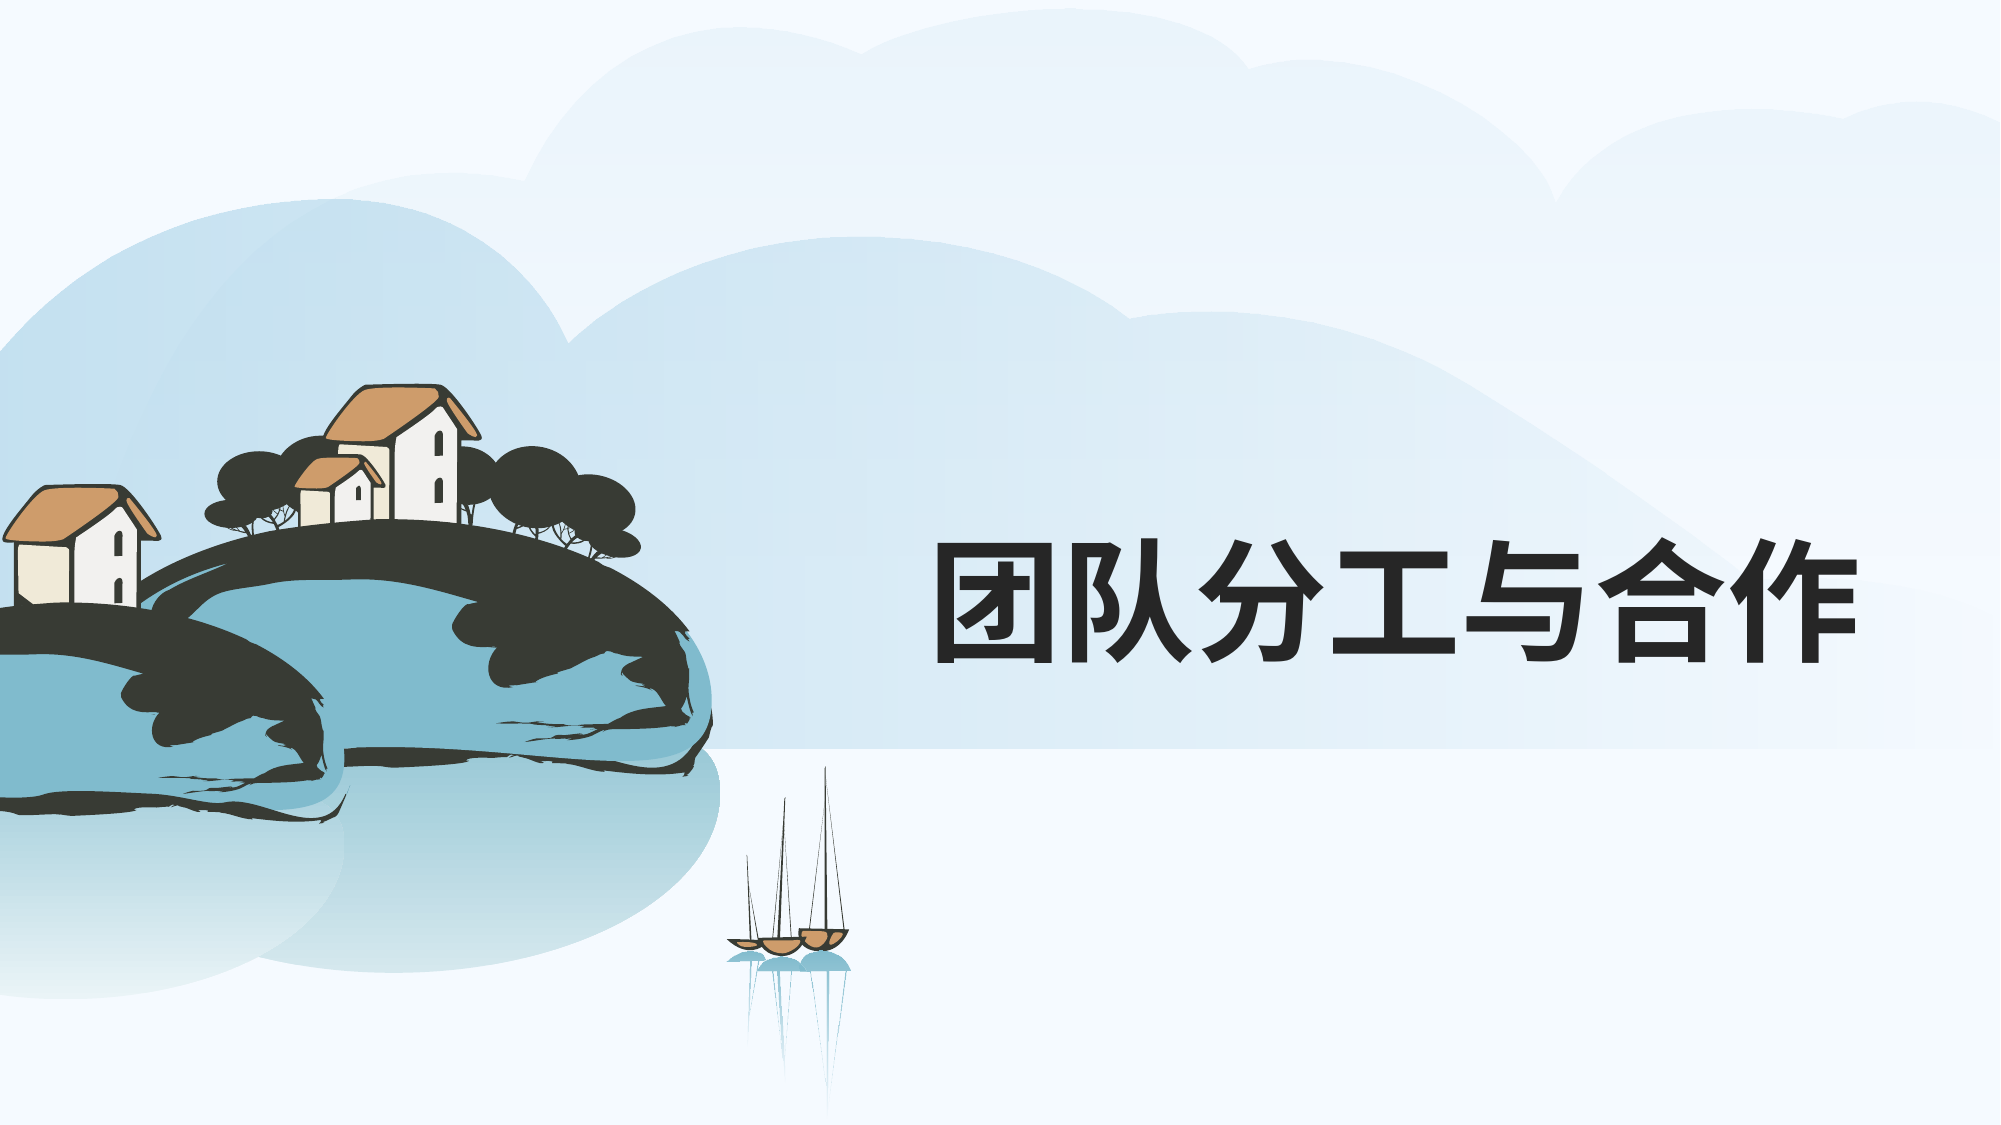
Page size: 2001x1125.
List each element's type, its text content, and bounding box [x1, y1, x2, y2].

title 团队分工与合作 [830, 510, 1876, 1018]
